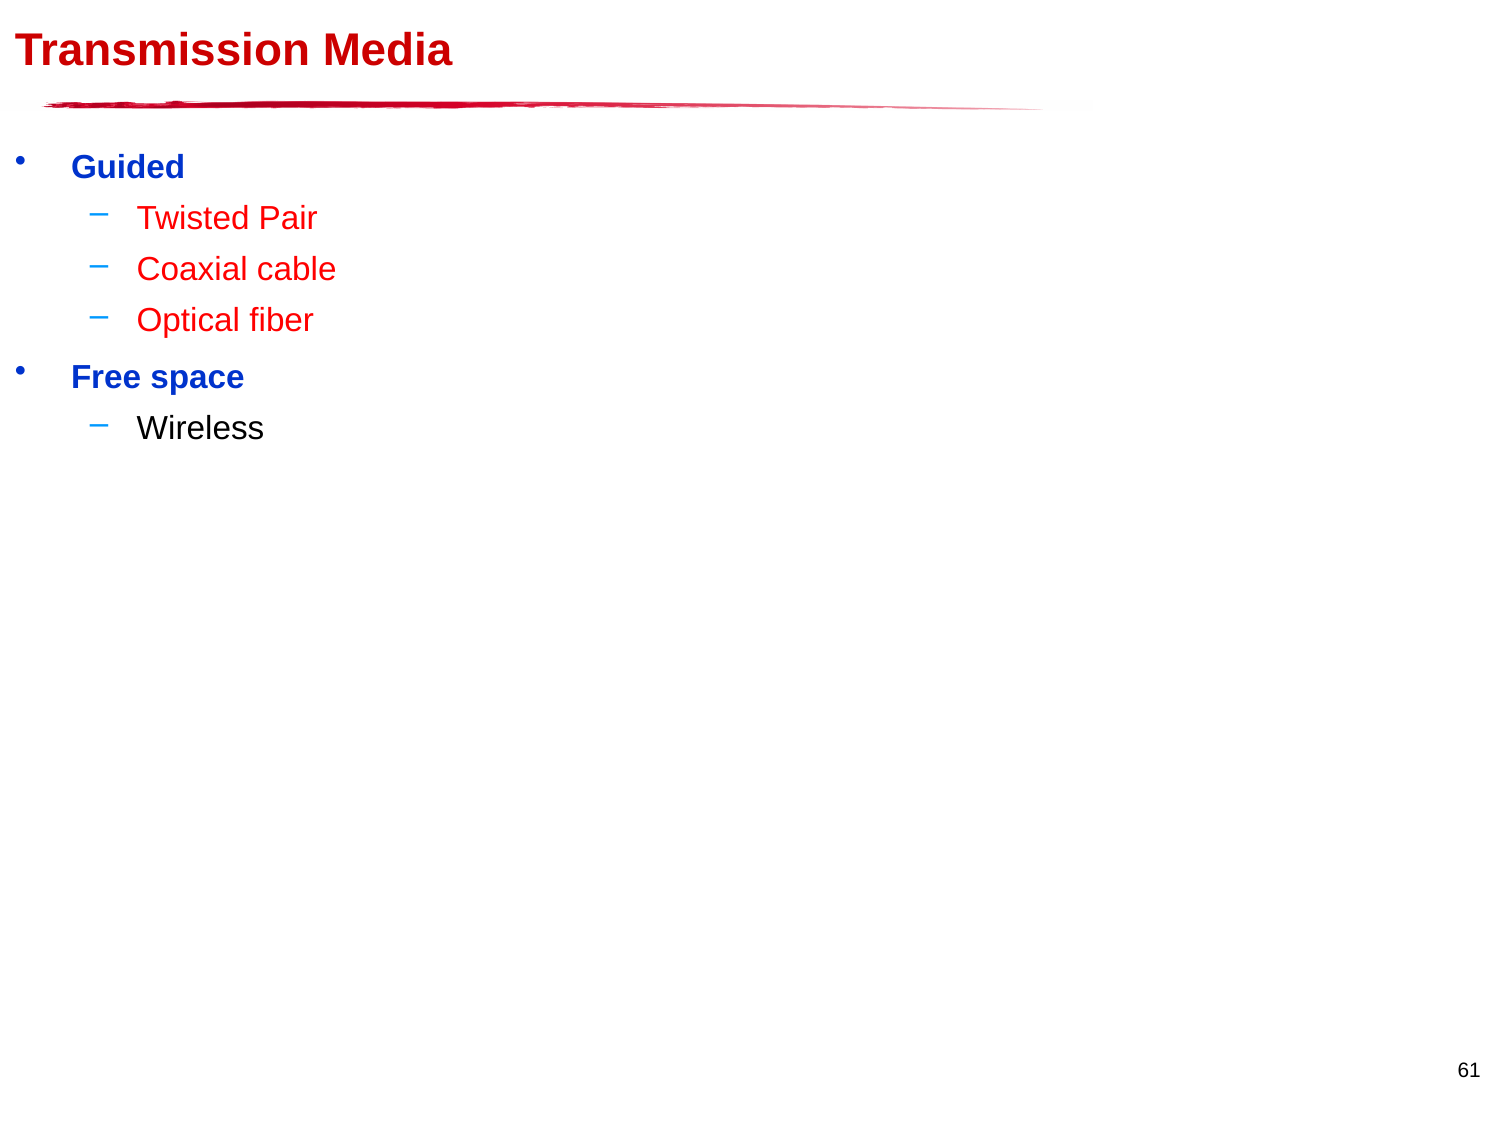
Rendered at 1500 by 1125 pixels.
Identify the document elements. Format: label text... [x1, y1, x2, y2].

title Transmission Media [0, 12, 1388, 125]
list Guided Twisted Pair Coaxial cable Optical fiber Free space Wireless [0, 137, 1500, 1050]
